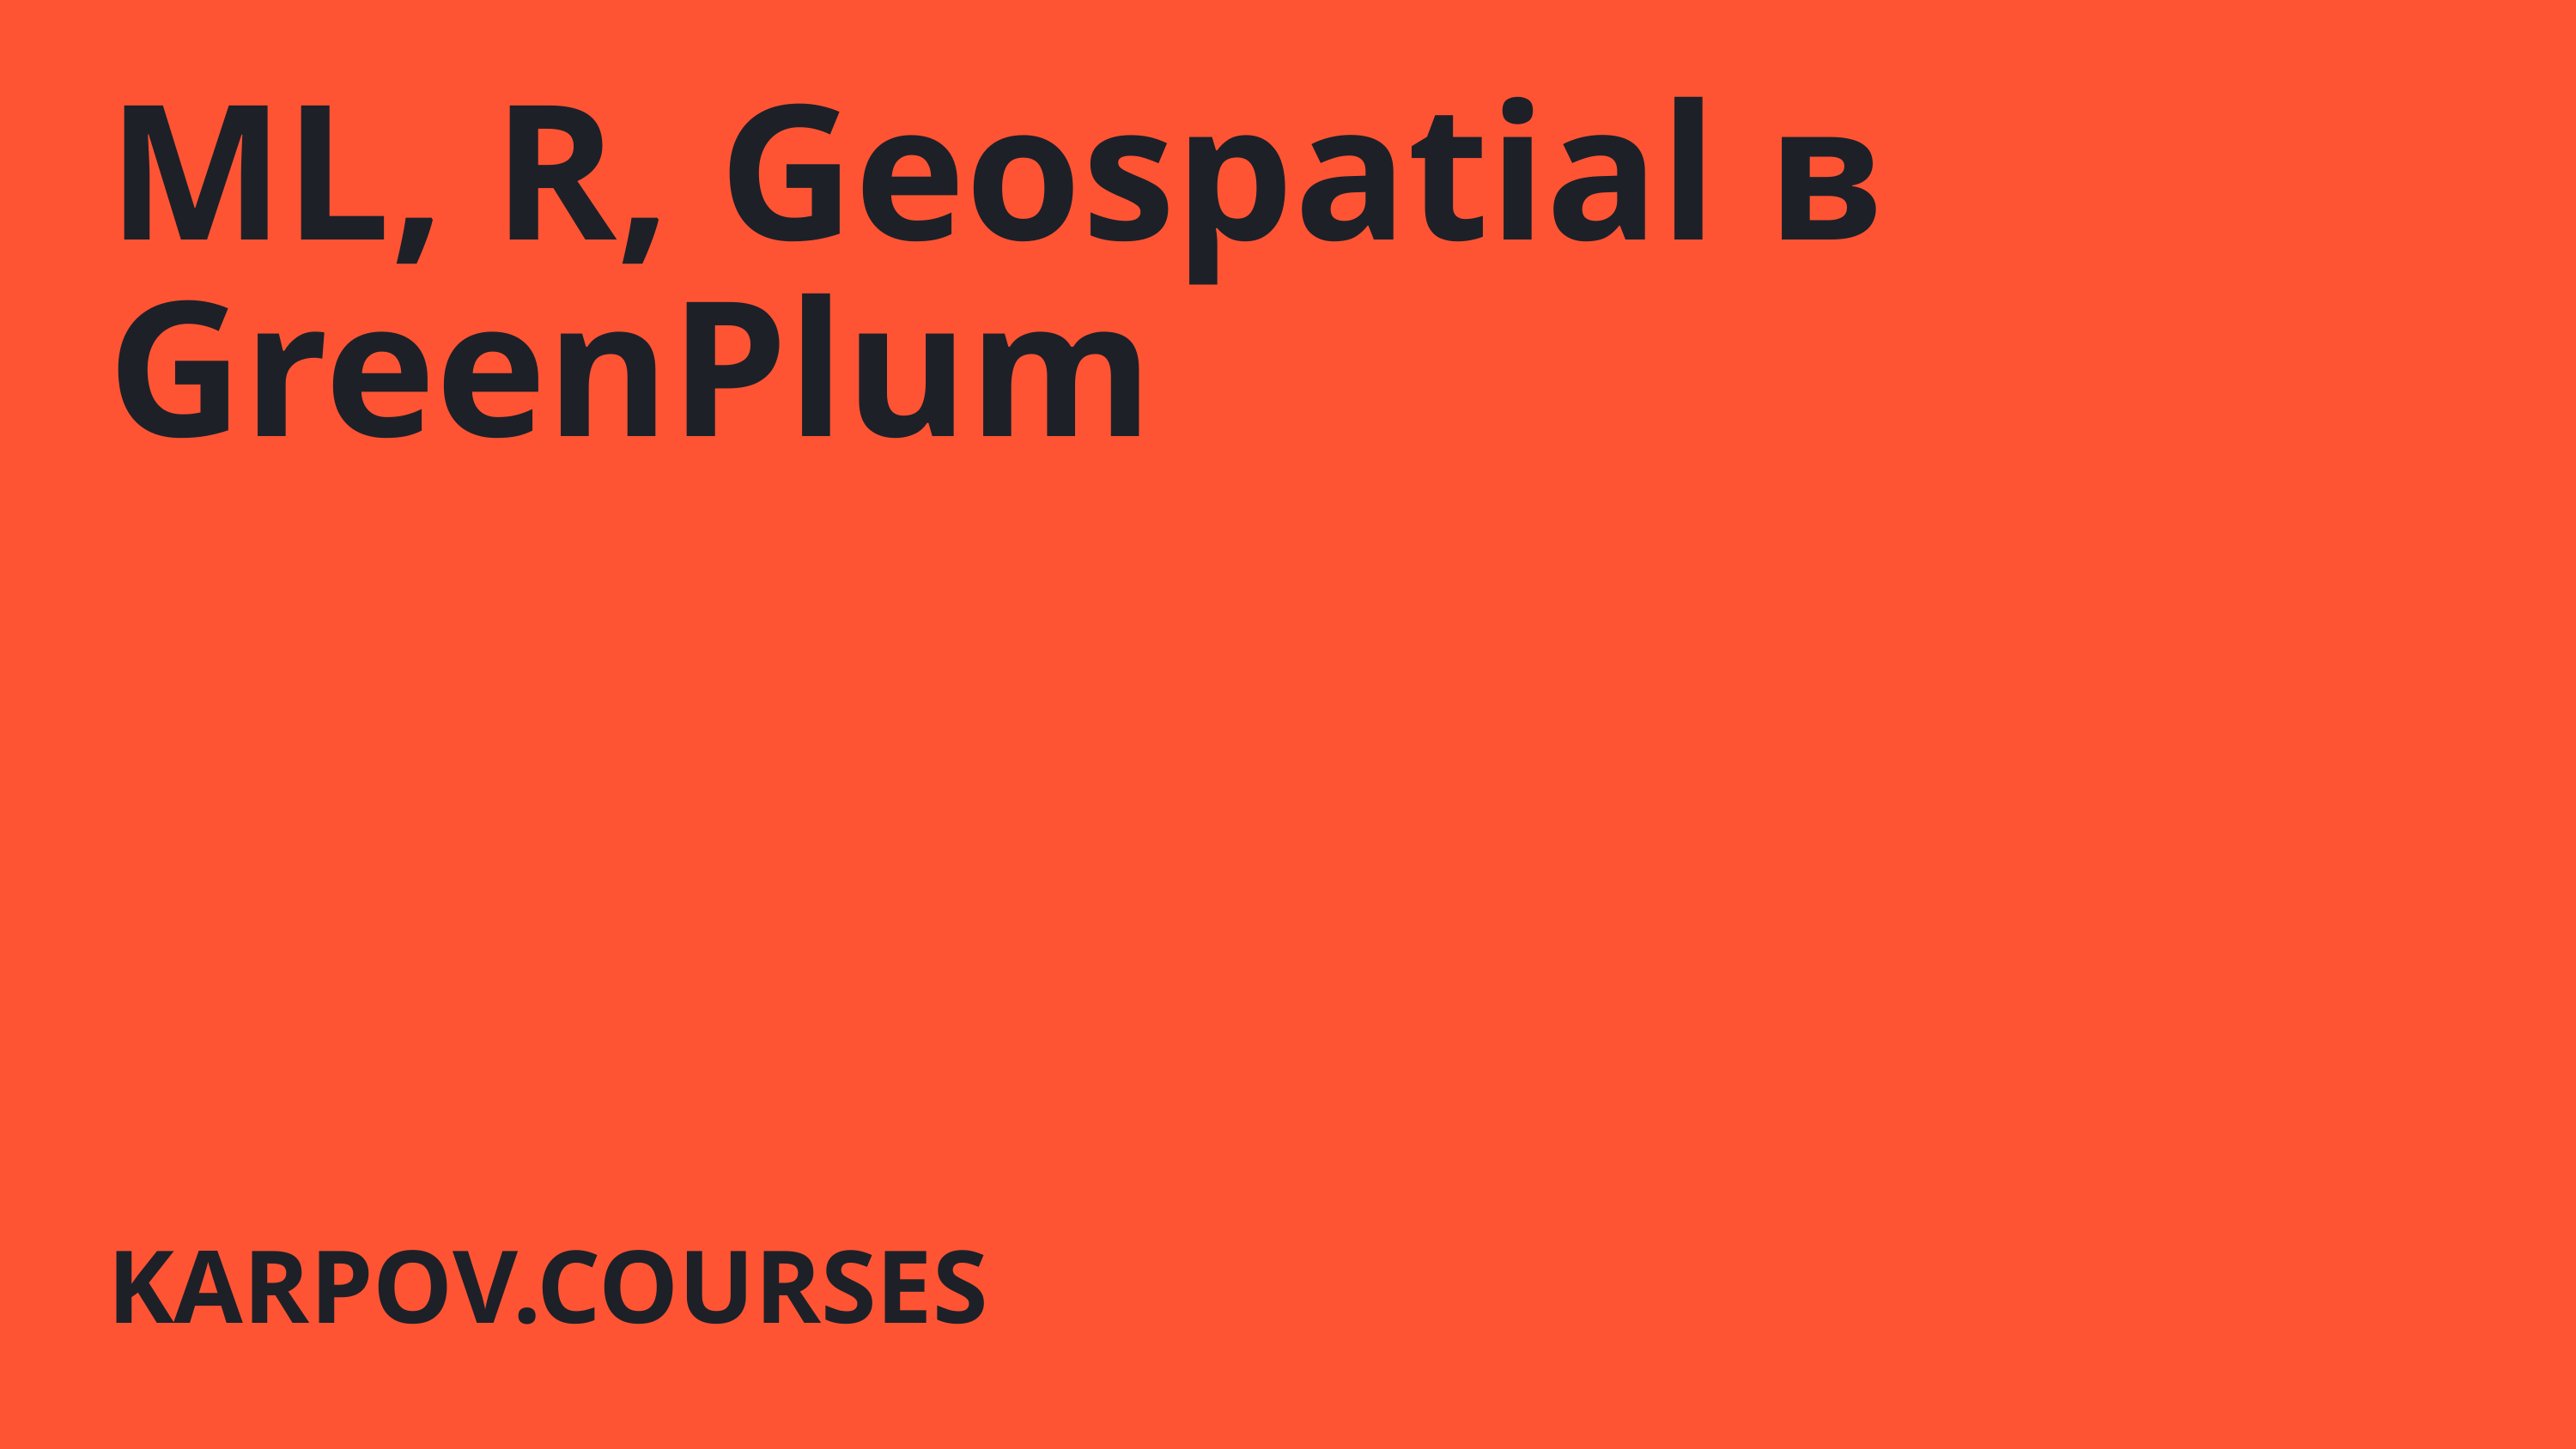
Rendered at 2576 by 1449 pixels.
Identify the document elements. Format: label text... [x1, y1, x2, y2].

list ML, R, Geospatial в GreenPlum [107, 80, 2415, 943]
